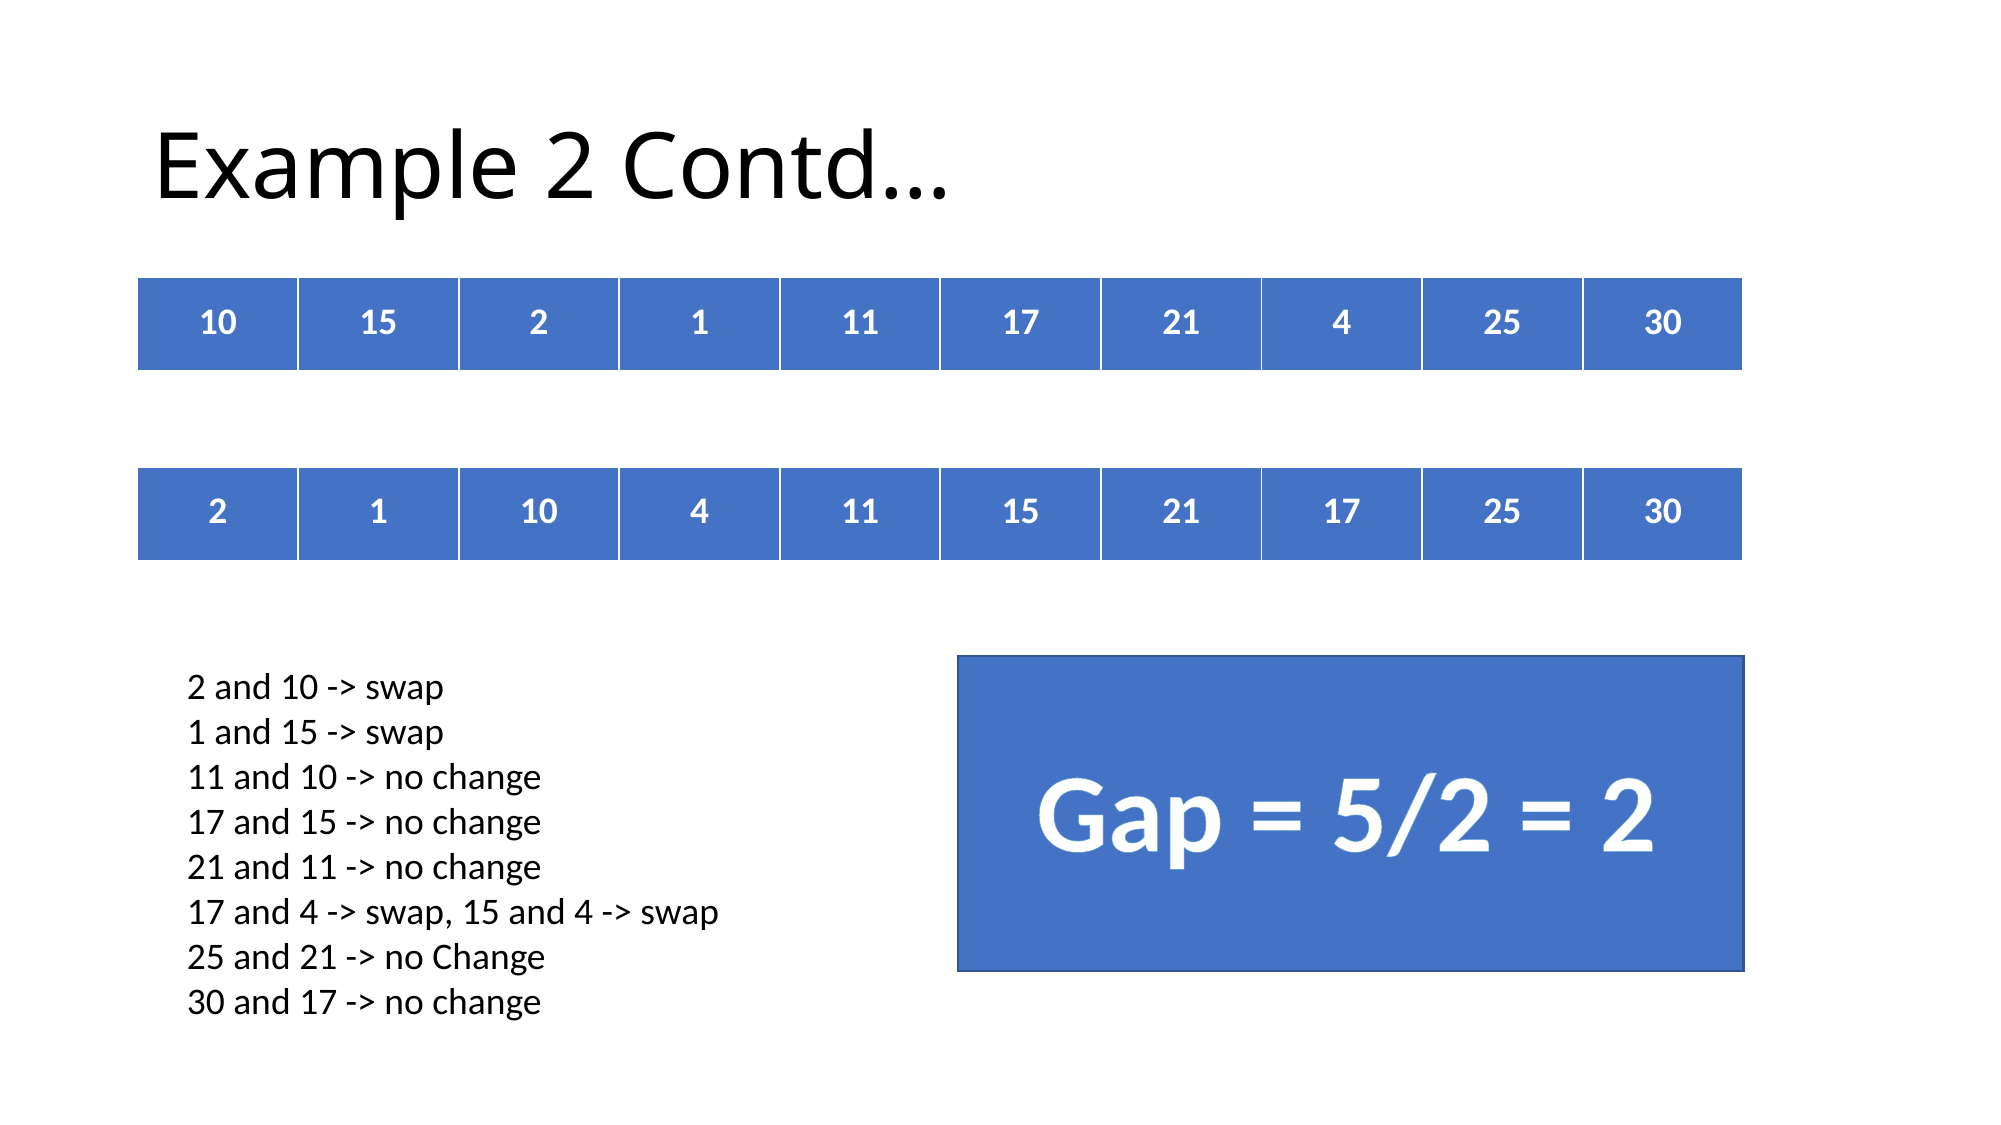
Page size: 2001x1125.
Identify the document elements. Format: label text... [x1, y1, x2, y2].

table_header 11 [781, 468, 939, 560]
table_header 2 [138, 468, 297, 560]
table_header 30 [1584, 468, 1742, 560]
table_header 25 [1423, 468, 1582, 560]
table_header 15 [941, 468, 1100, 560]
title Example 2 Contd… [137, 59, 1863, 278]
table_header 17 [1262, 468, 1421, 560]
table_header 1 [620, 278, 779, 370]
table_header 10 [460, 468, 618, 560]
table_header 1 [299, 468, 458, 560]
text_box Gap = 5/2 = 2 [1021, 731, 1673, 882]
table_header 4 [1262, 278, 1421, 370]
table_header 15 [299, 278, 458, 370]
table_header 4 [620, 468, 779, 560]
table_header 21 [1102, 278, 1261, 370]
table_header 21 [1102, 468, 1261, 560]
text_box [957, 655, 1745, 972]
table_header 30 [1584, 278, 1742, 370]
table_header 2 [460, 278, 618, 370]
table_header 17 [941, 278, 1100, 370]
table_header 25 [1423, 278, 1582, 370]
table_header 11 [781, 278, 939, 370]
table_header 10 [138, 278, 297, 370]
text_box 2 and 10 -> swap 1 and 15 -> swap 11 and 10 -> no change 17 and 15 -> no change 21 and 11 -> no change 17 and 4 -> swap, 15 and 4 -> swap 25 and 21 -> no Change 30 and 17 -> no change [172, 654, 771, 1030]
